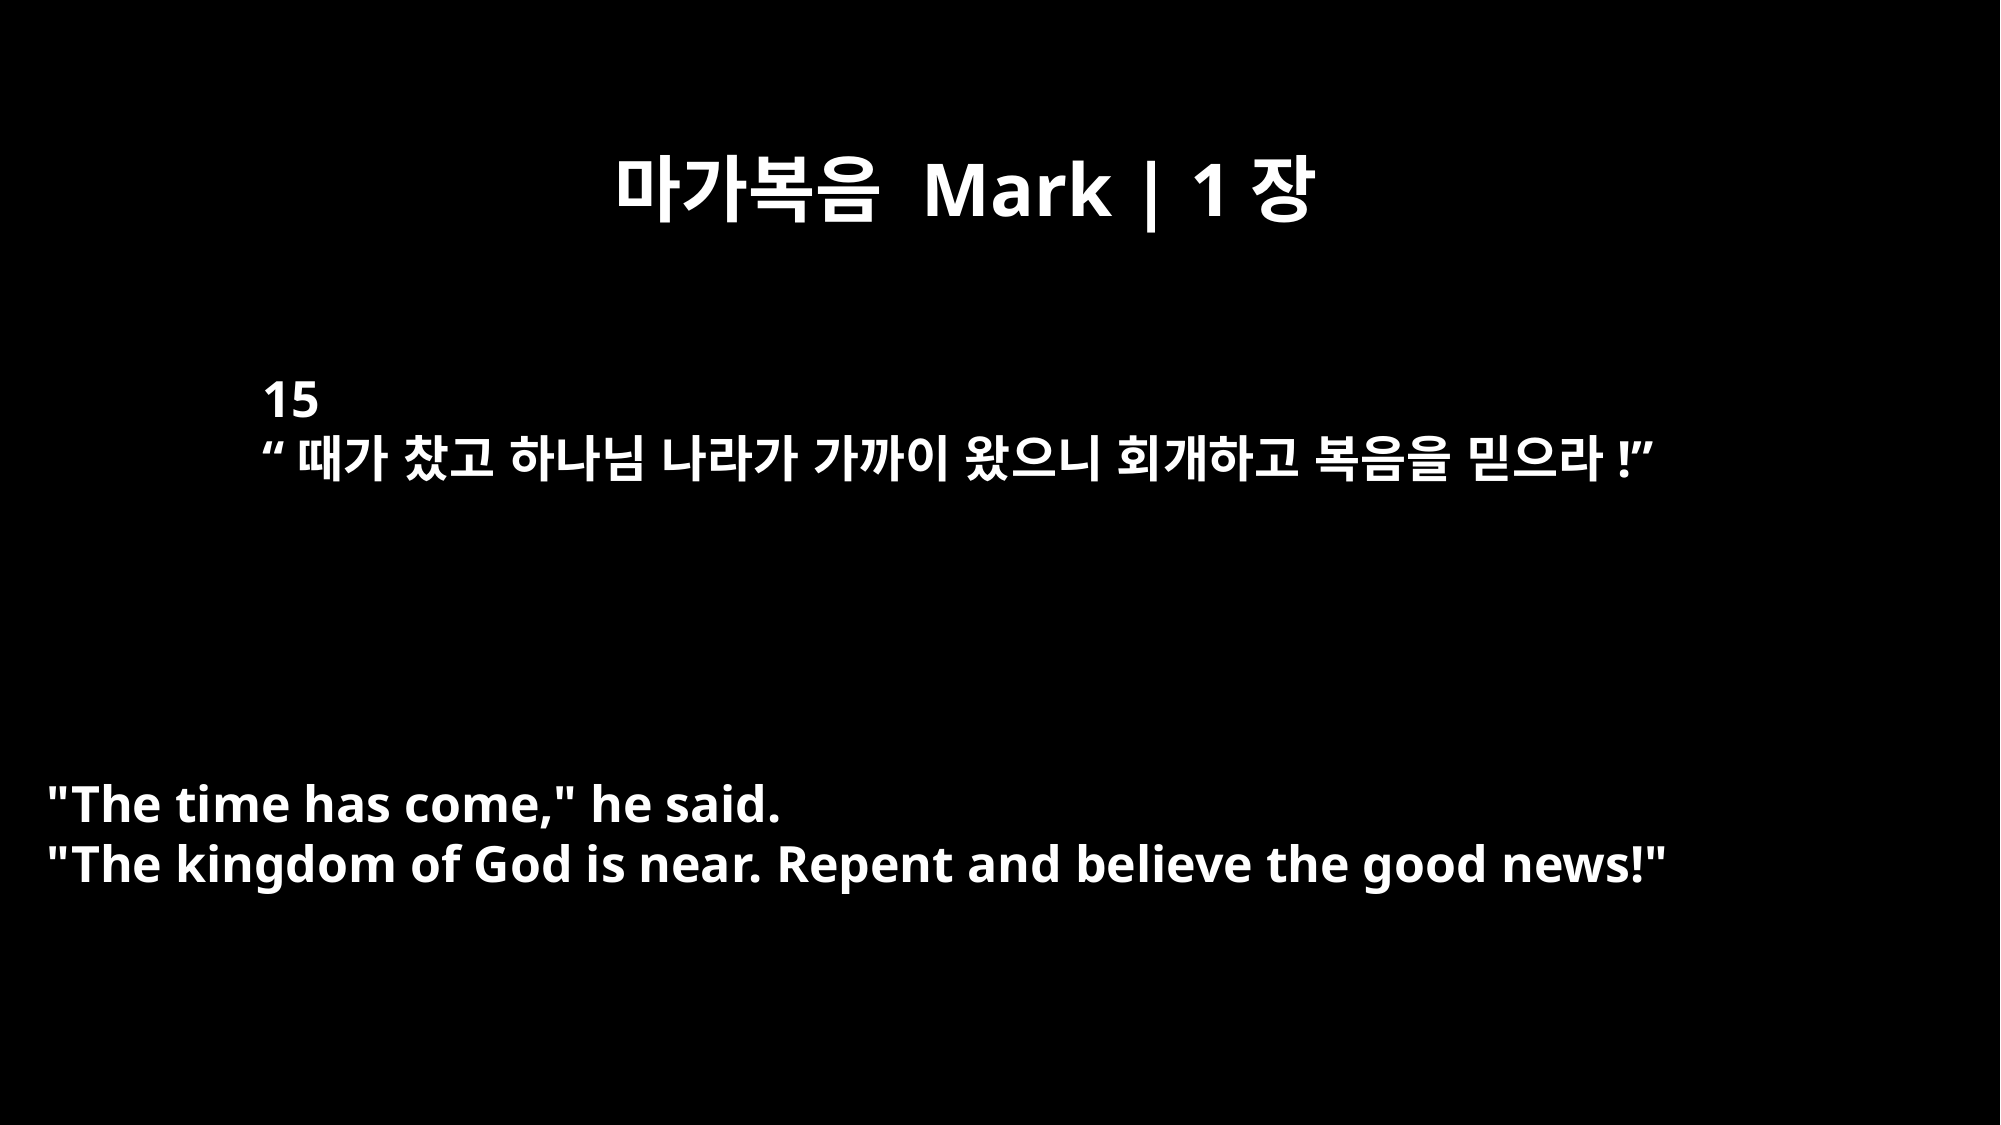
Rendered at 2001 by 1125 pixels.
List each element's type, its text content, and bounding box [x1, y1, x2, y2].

text_box 15 “때가 찼고 하나님 나라가 가까이 왔으니 회개하고 복음을 믿으라!” [248, 359, 1669, 495]
text_box "The time has come," he said. "The kingdom of God is near. Repent and believe the good news!" [31, 764, 1684, 900]
text_box 마가복음 Mark | 1장 [599, 136, 1333, 239]
